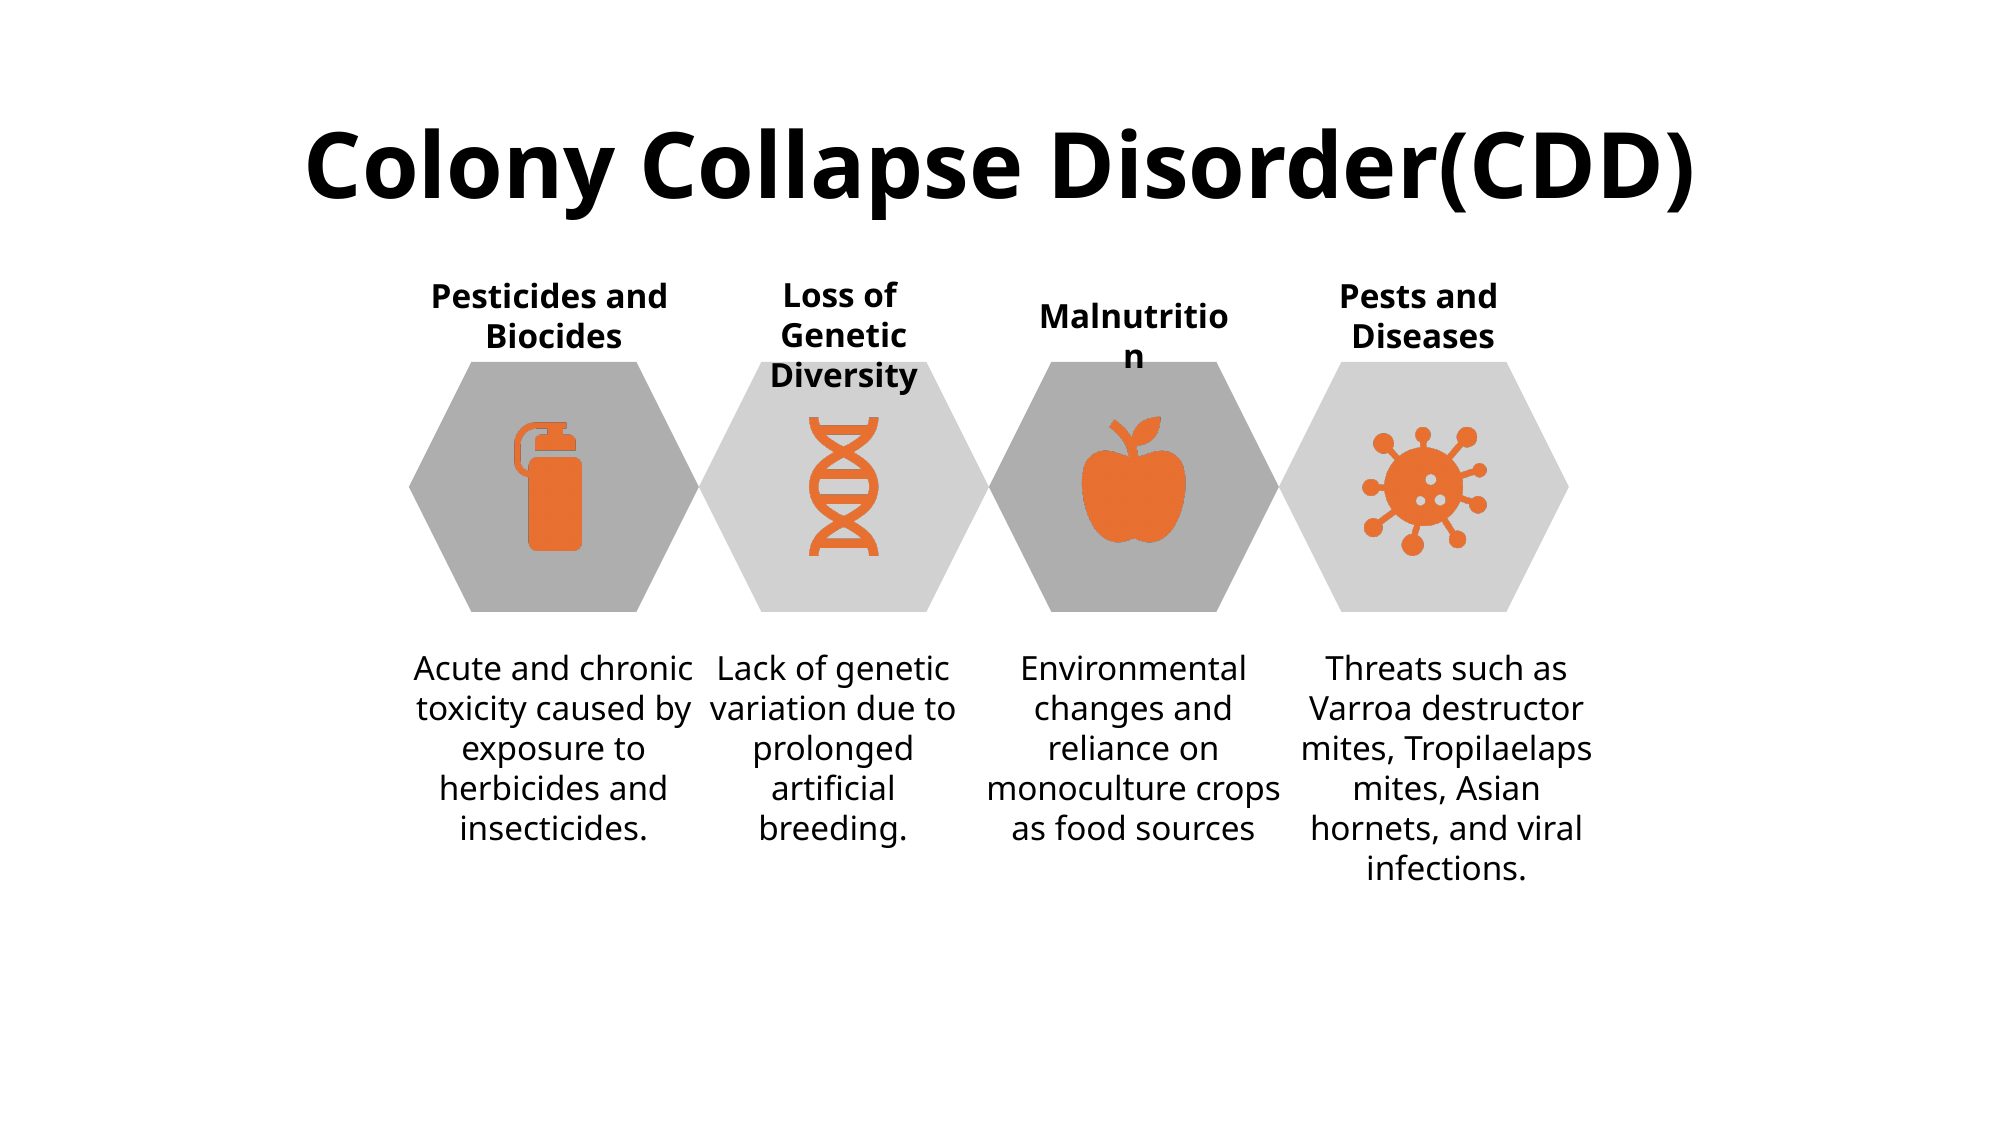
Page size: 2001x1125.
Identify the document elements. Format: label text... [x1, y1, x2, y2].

title Colony Collapse Disorder(CDD) [137, 59, 1863, 278]
text_box Threats such as Varroa destructor mites, Tropilaelaps mites, Asian hornets, and viral infections. [1278, 639, 1616, 895]
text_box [698, 361, 990, 613]
text_box Loss of Genetic Diversity [698, 266, 989, 361]
text_box Lack of genetic variation due to prolonged artificial breeding. [688, 639, 964, 855]
text_box Malnutrition [1016, 288, 1252, 361]
text_box Environmental changes and reliance on monoculture crops as food sources [964, 639, 1278, 855]
text_box Acute and chronic toxicity caused by exposure to herbicides and insecticides. [384, 639, 688, 855]
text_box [408, 361, 698, 613]
text_box Pesticides and Biocides [338, 267, 698, 363]
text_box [1280, 361, 1570, 613]
text_box Pests and Diseases [1311, 267, 1535, 361]
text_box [990, 361, 1280, 613]
